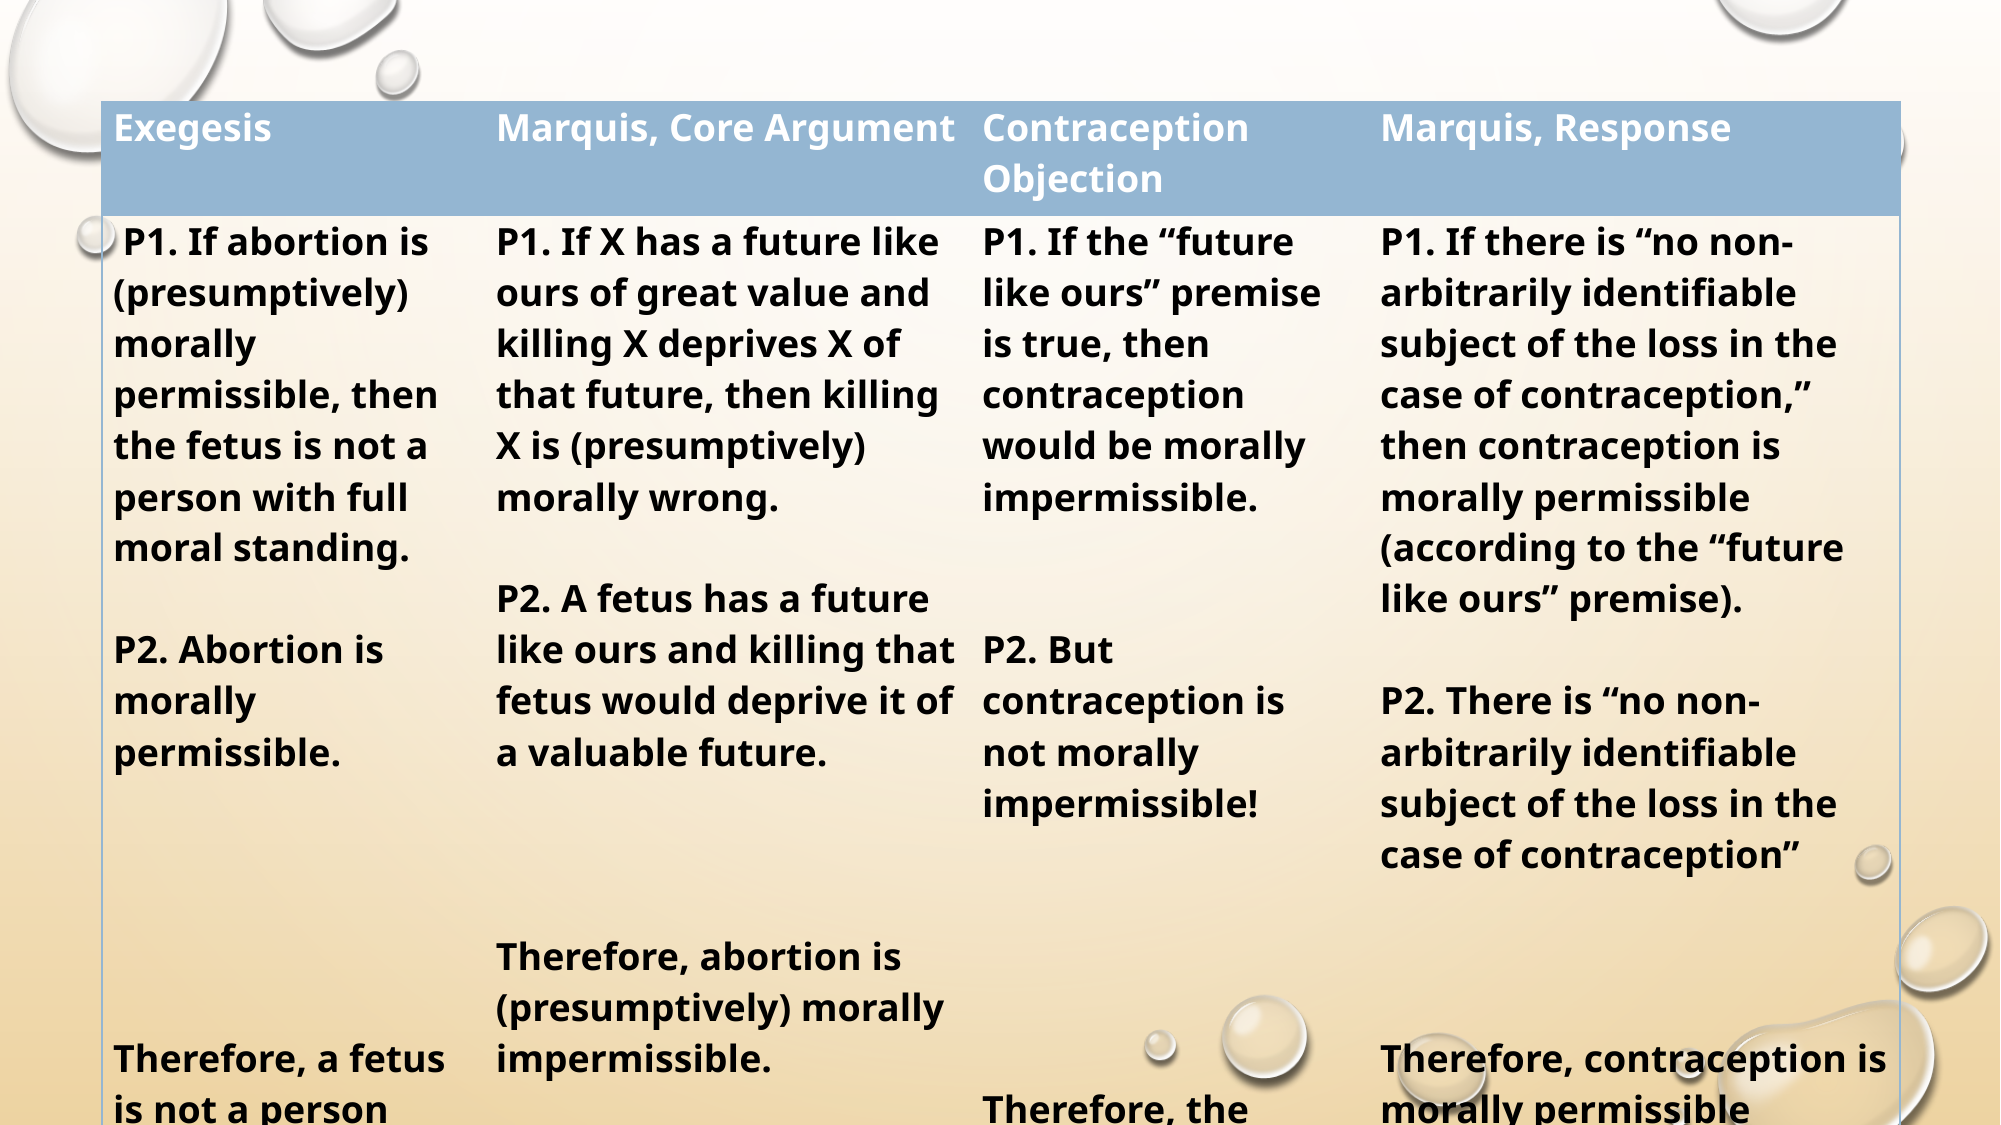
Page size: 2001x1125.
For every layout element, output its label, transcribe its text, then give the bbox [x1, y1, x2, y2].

picture [0, 0, 2000, 1125]
table_cell P1. If abortion is (presumptively) morally permissible, then the fetus is not a person with full moral standing. P2. Abortion is morally permissible. Therefore, a fetus is not a person with full moral standing. [103, 216, 485, 1125]
table_header Exegesis [103, 103, 485, 216]
table_header Marquis, Core Argument [485, 103, 971, 216]
table_cell P1. If the “future like ours” premise is true, then contraception would be morally impermissible. P2. But contraception is not morally impermissible! Therefore, the “future like ours” premise is false. [971, 216, 1369, 1125]
table_cell P1. If X has a future like ours of great value and killing X deprives X of that future, then killing X is (presumptively) morally wrong. P2. A fetus has a future like ours and killing that fetus would deprive it of a valuable future. Therefore, abortion is (presumptively) morally impermissible. [485, 216, 971, 1125]
table_header Contraception Objection [971, 103, 1369, 216]
table_cell P1. If there is “no non-arbitrarily identifiable subject of the loss in the case of contraception,” then contraception is morally permissible (according to the “future like ours” premise). P2. There is “no non-arbitrarily identifiable subject of the loss in the case of contraception” Therefore, contraception is morally permissible (according to the “future like ours” premise). [1369, 216, 1899, 1125]
table_header Marquis, Response [1369, 103, 1899, 216]
